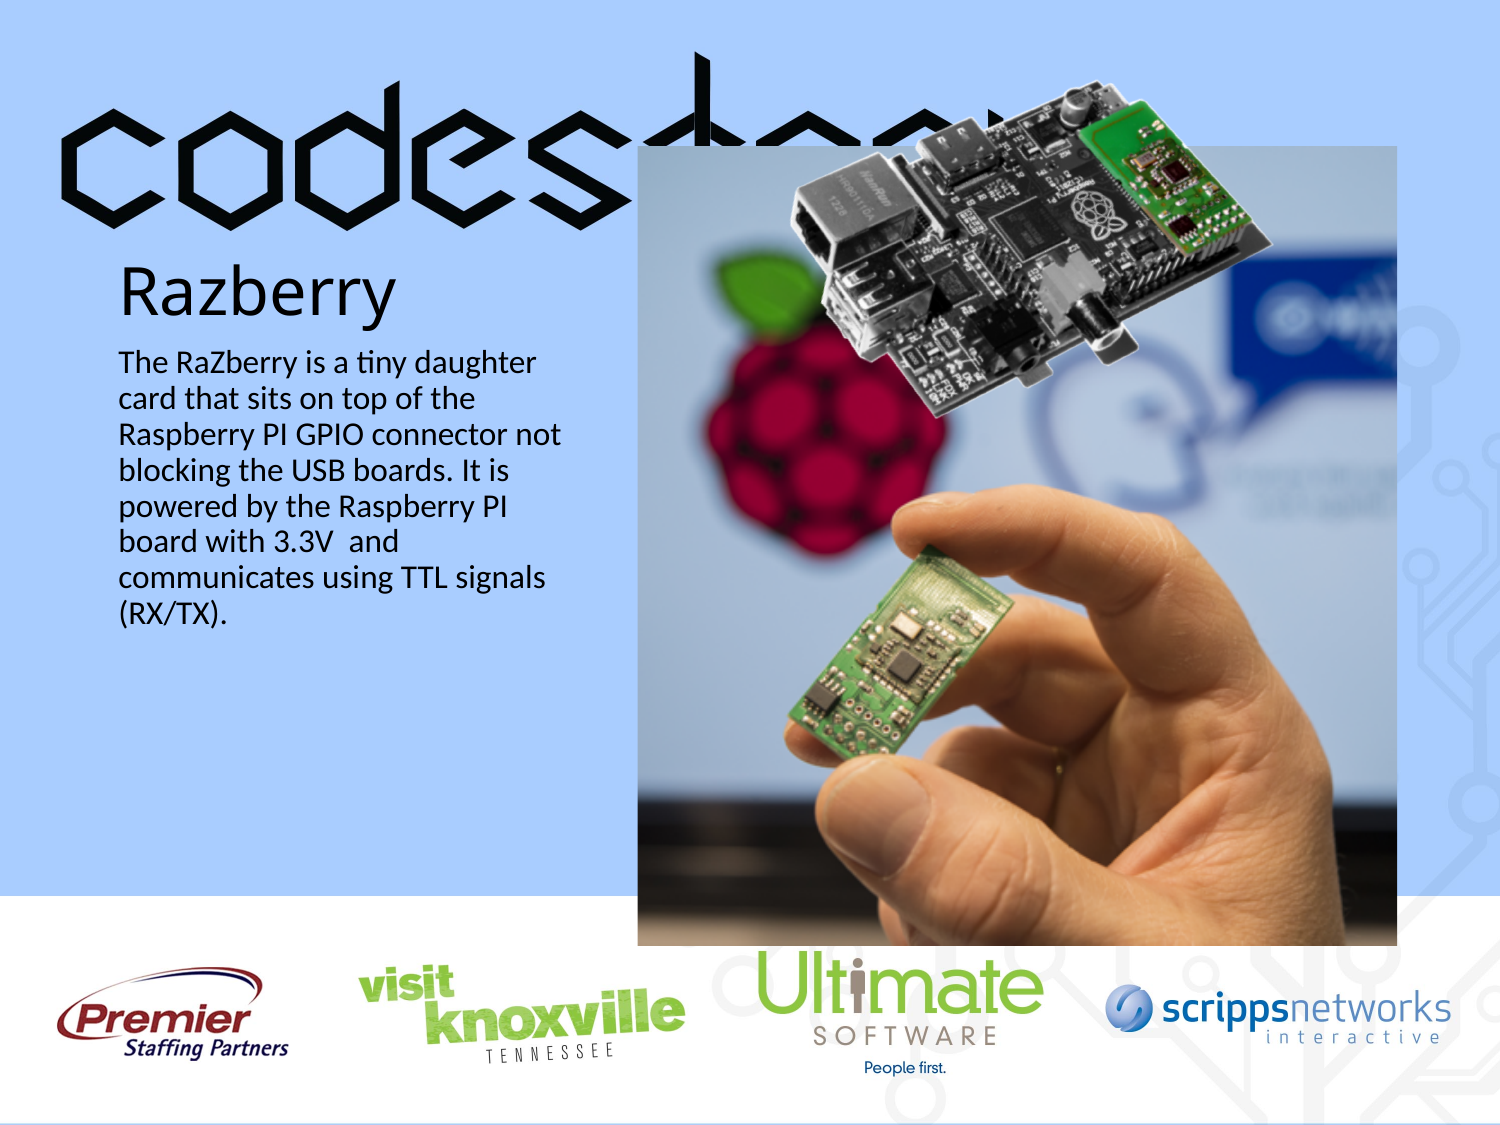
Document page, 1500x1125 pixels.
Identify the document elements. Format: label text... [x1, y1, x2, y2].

title Razberry [103, 75, 588, 337]
picture [0, 0, 1500, 1125]
list The RaZberry is a tiny daughter card that sits on top of the Raspberry PI GPIO connector not blocking the USB boards. It is powered by the Raspberry PI board with 3.3V and communicates using TTL signals (RX/TX). [103, 337, 588, 963]
